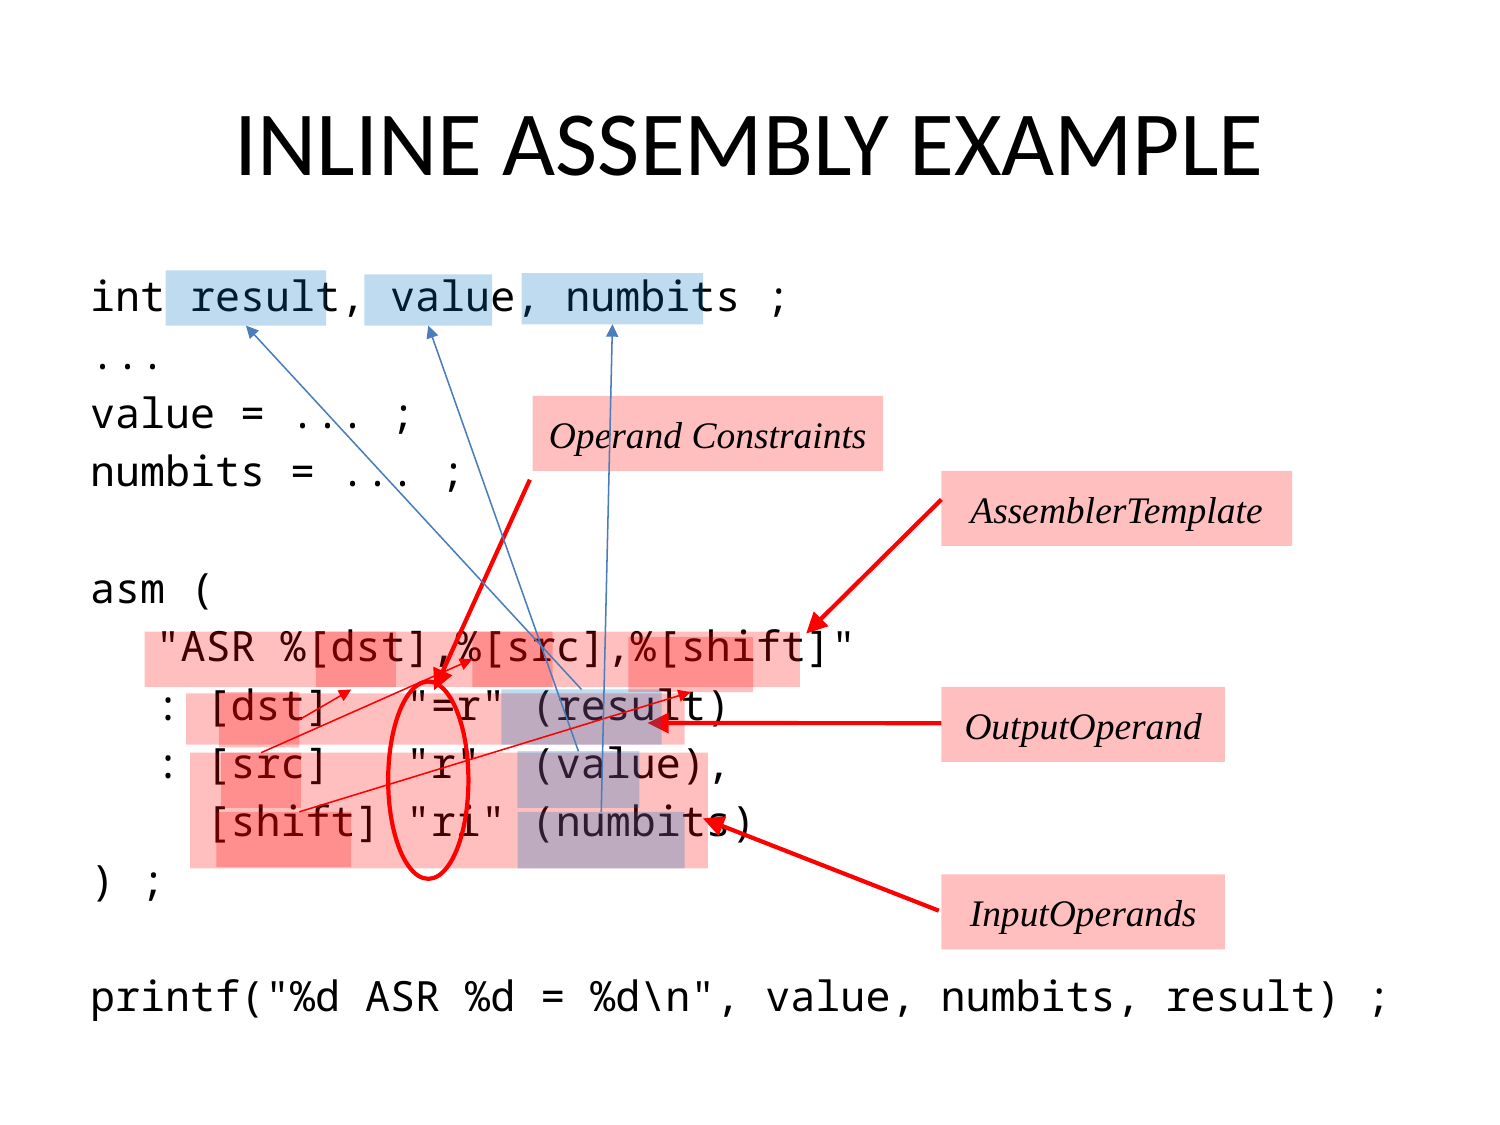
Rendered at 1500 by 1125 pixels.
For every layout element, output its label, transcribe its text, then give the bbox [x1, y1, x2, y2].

text_box [516, 820, 687, 870]
text_box [188, 751, 408, 871]
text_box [245, 325, 425, 690]
title INLINE ASSEMBLY EXAMPLE [75, 45, 1425, 233]
text_box [362, 272, 494, 324]
text_box [164, 268, 328, 328]
text_box [586, 629, 595, 687]
text_box InputOperands [941, 874, 1225, 949]
text_box Operand Constraints [586, 396, 595, 471]
list int result, value, numbits ; ... value = ... ; numbits = ... ; asm ( "ASR %[dst],%[src],%[shift]" : [dst] "=r" (result) : [src] "r" (value), [shift] "ri" (numbits) ) ; printf("%d ASR %d = %d\n", value, numbits, result) ; [75, 262, 1425, 1005]
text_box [260, 658, 422, 753]
text_box [143, 629, 240, 689]
text_box InputOperands [702, 816, 940, 913]
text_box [601, 324, 613, 813]
text_box [214, 810, 353, 869]
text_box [428, 325, 579, 690]
text_box OutputOperand [696, 687, 1225, 762]
text_box [184, 691, 217, 747]
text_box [299, 691, 595, 813]
text_box [520, 271, 705, 326]
text_box [217, 690, 255, 749]
text_box [626, 635, 755, 694]
text_box [389, 820, 468, 881]
text_box [617, 629, 802, 689]
text_box [219, 751, 293, 810]
text_box [448, 751, 710, 871]
text_box Operand Constraints [617, 396, 883, 471]
text_box AssemblerTemplate [806, 471, 1292, 634]
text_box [616, 691, 691, 813]
